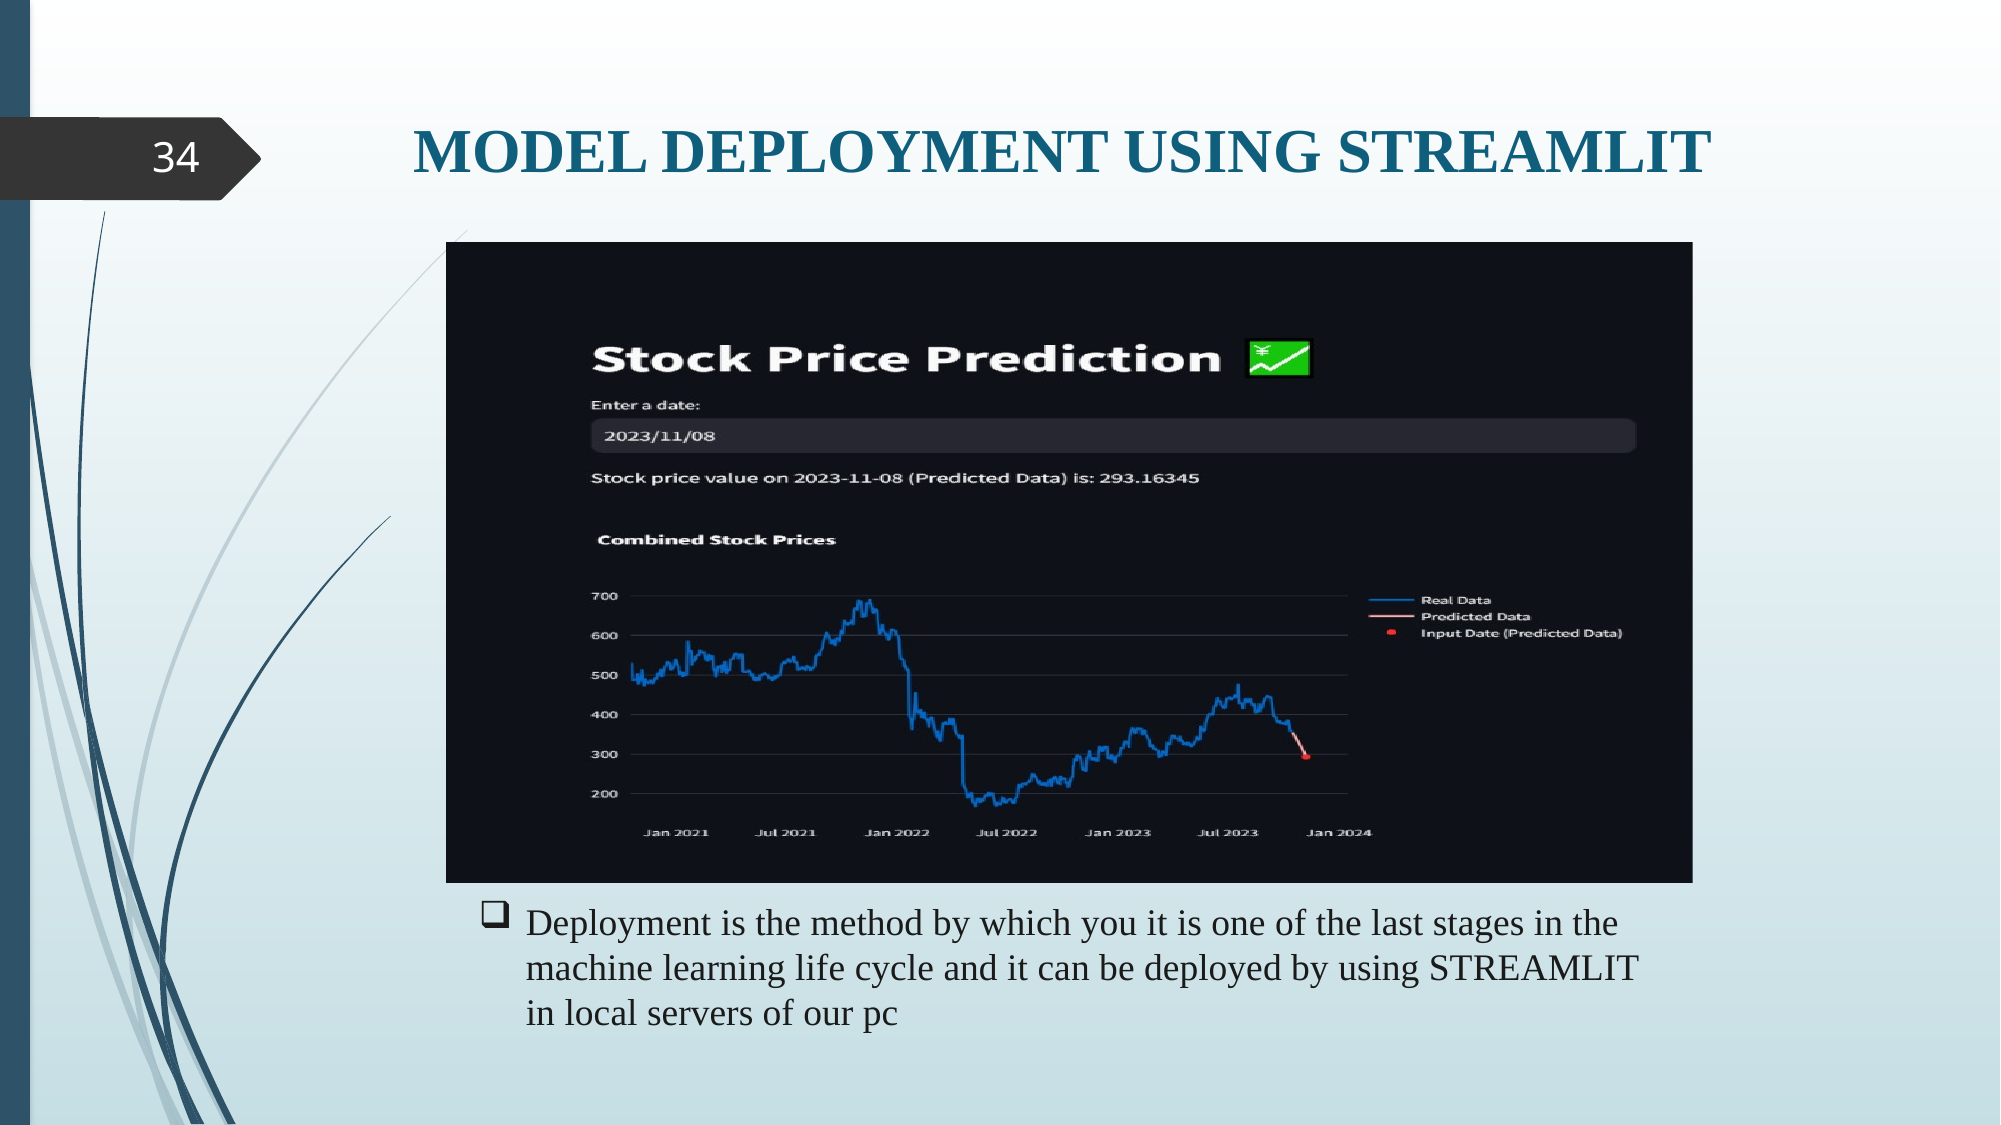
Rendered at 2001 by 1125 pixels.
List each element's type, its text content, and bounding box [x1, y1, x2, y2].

text_box MODEL DEPLOYMENT USING STREAMLIT [398, 102, 1921, 193]
text_box Deployment is the method by which you it is one of the last stages in the machine learning life cycle and it can be deployed by using STREAMLIT in local servers of our pc [464, 890, 1675, 1125]
picture [445, 242, 1693, 883]
slide_number 34 [87, 129, 216, 190]
